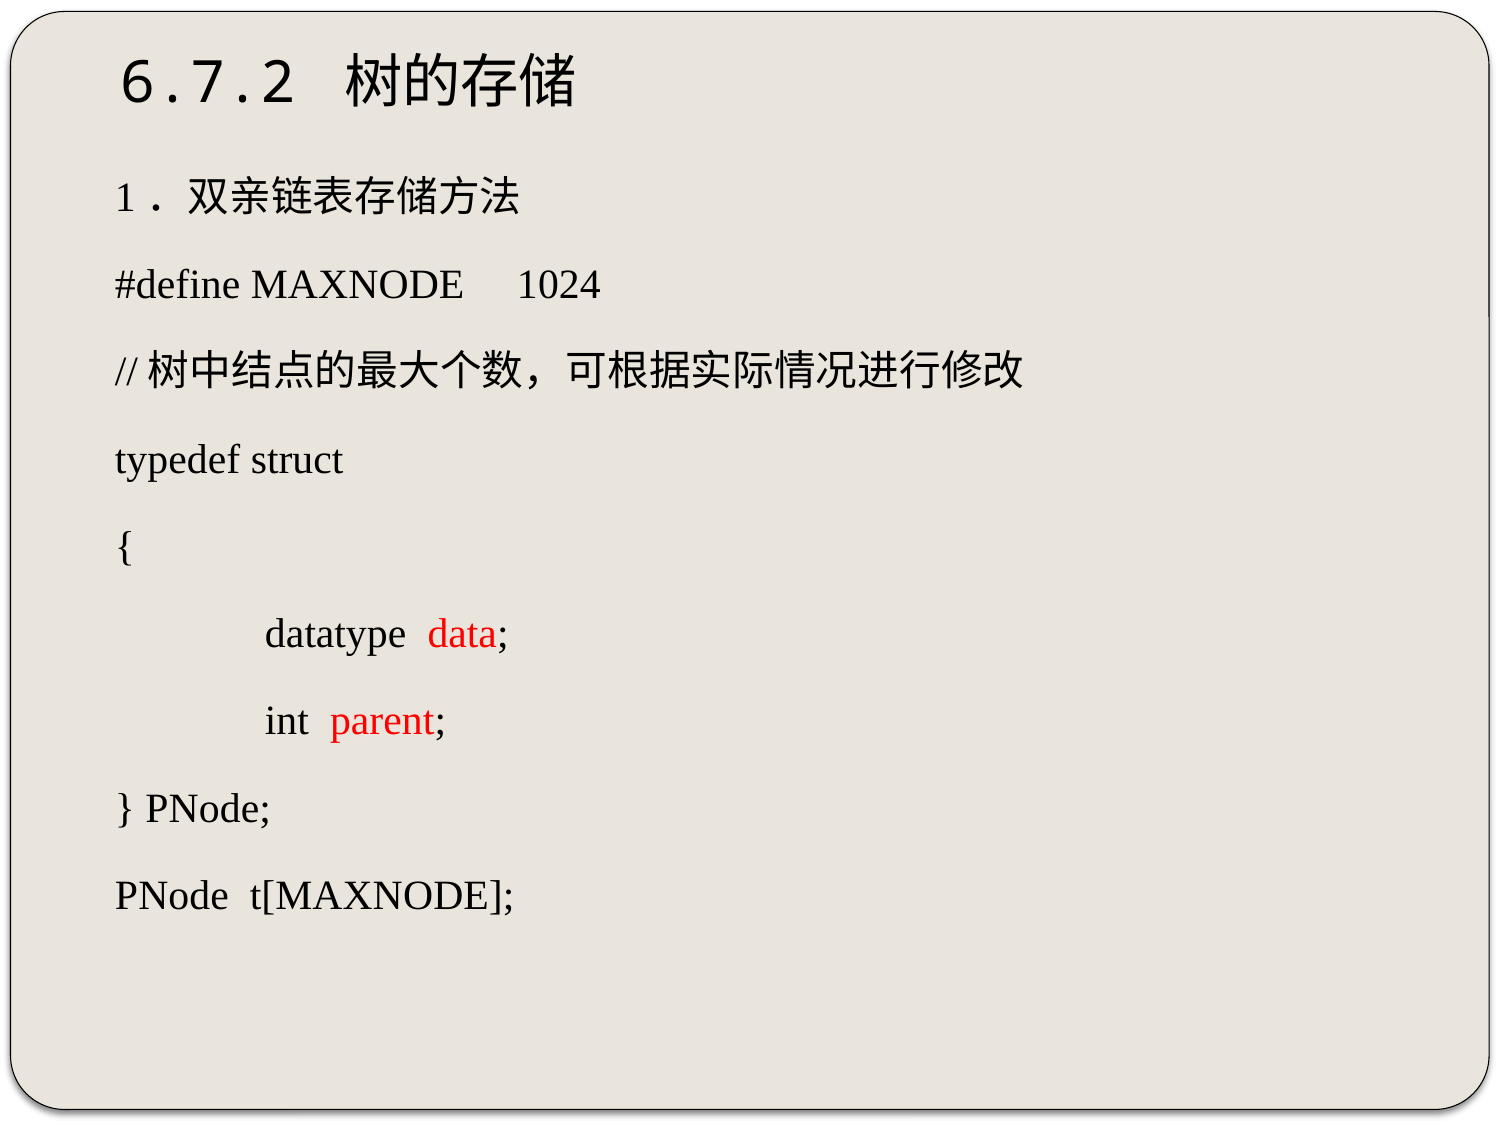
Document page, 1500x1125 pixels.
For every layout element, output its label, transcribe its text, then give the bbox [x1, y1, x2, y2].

title 6.7.2 树的存储 [105, 54, 1027, 129]
list 1．双亲链表存储方法 #define MAXNODE 1024 //树中结点的最大个数，可根据实际情况进行修改 typedef struct { datatype data; int parent; } PNode; PNode t[MAXNODE]; [100, 137, 1424, 1114]
